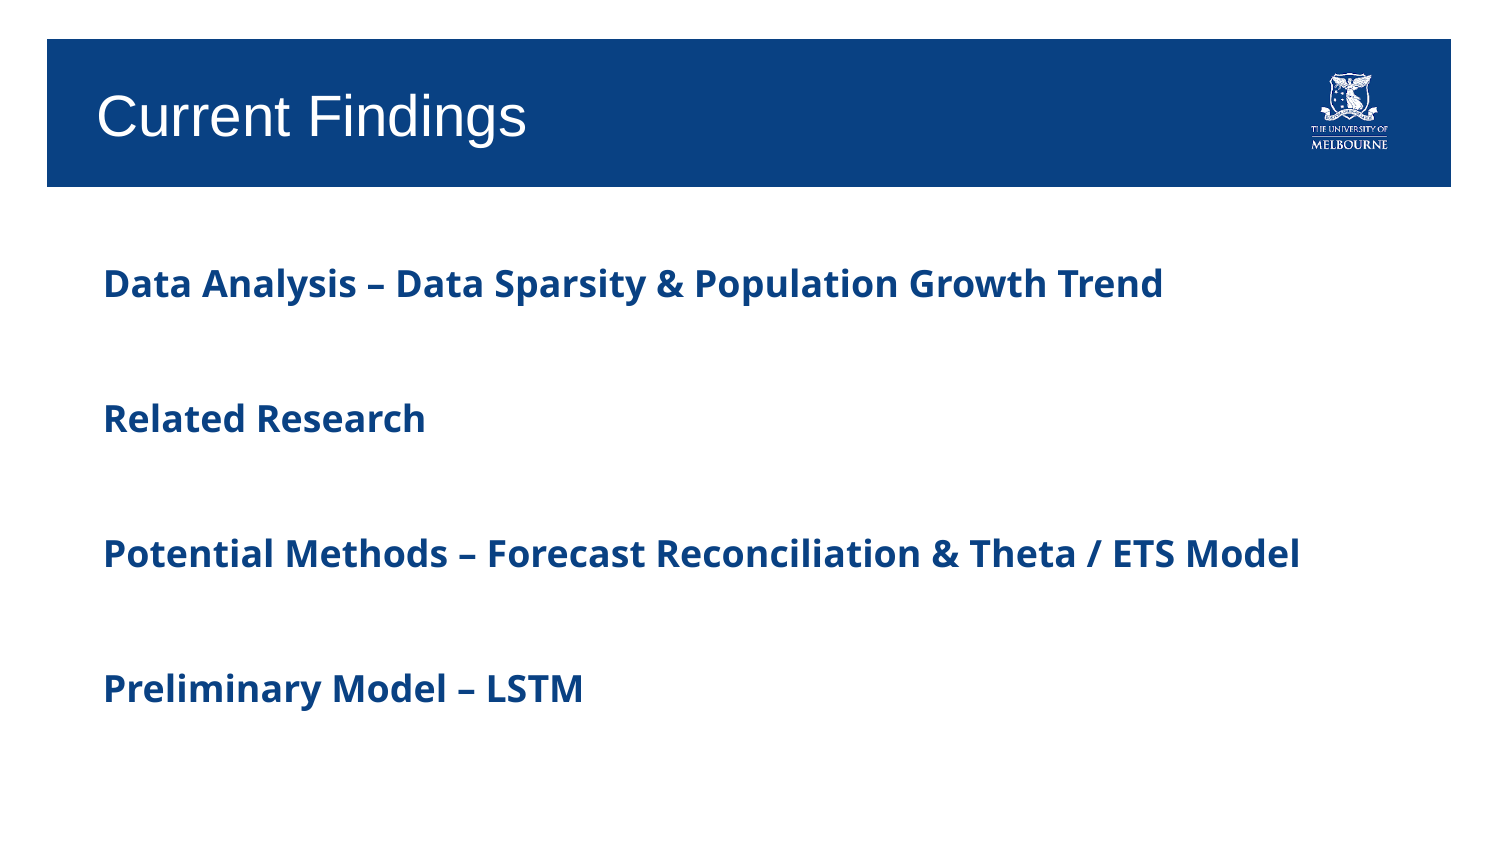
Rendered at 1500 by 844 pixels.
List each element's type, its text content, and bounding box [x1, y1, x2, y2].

picture [47, 39, 1451, 187]
text_box Data Analysis – Data Sparsity & Population Growth Trend Related Research Potential Methods – Forecast Reconciliation & Theta / ETS Model Preliminary Model – LSTM [87, 245, 1486, 736]
title Current Findings [81, 67, 1145, 159]
